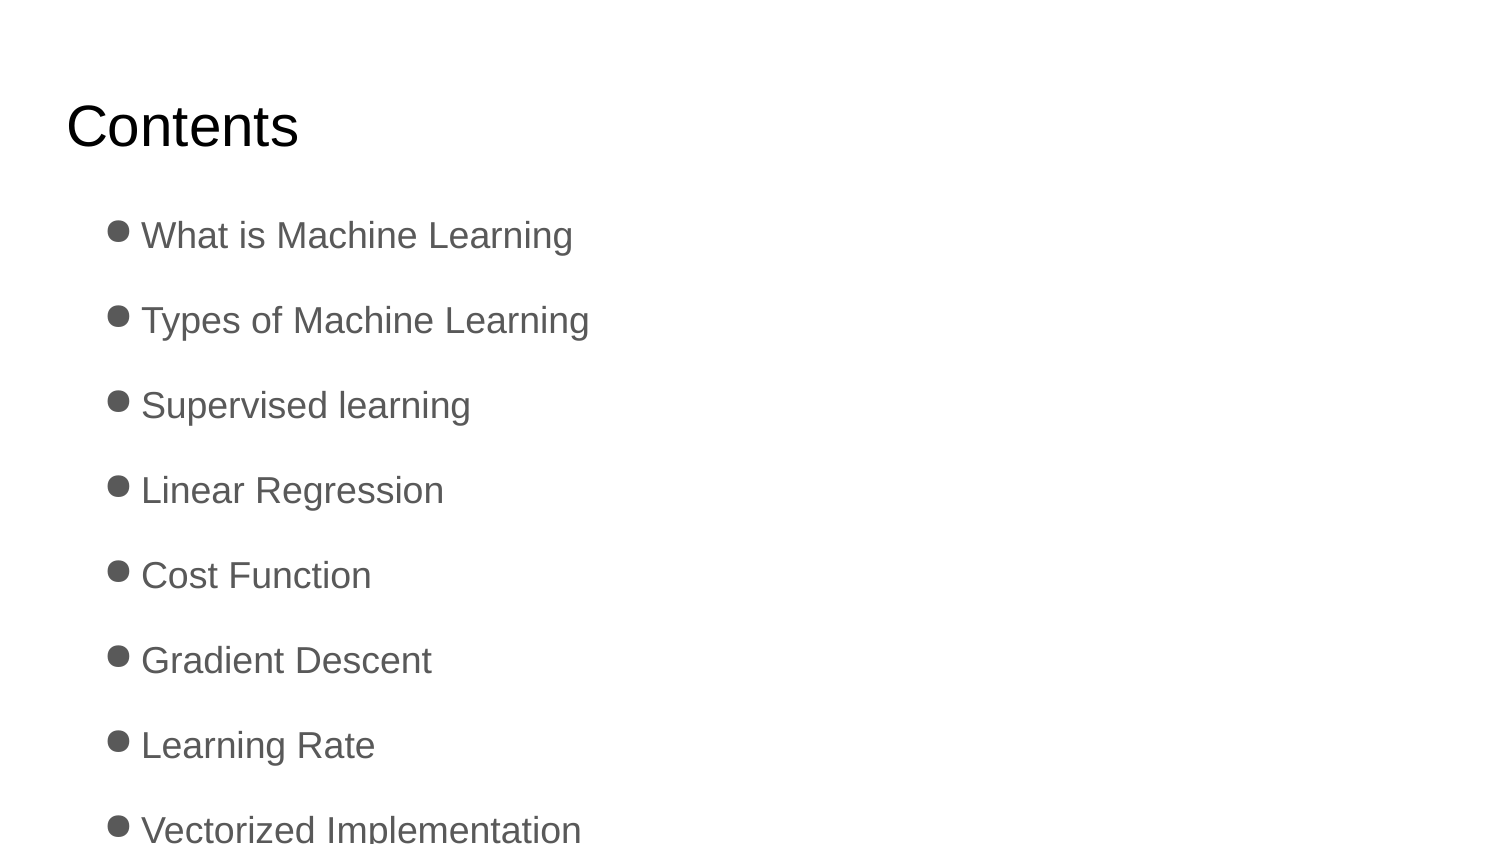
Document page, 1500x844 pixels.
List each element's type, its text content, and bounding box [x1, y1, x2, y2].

title Contents [51, 72, 1449, 167]
list What is Machine Learning Types of Machine Learning Supervised learning Linear Regression Cost Function Gradient Descent Learning Rate Vectorized Implementation Input vs Feature [51, 189, 1449, 750]
